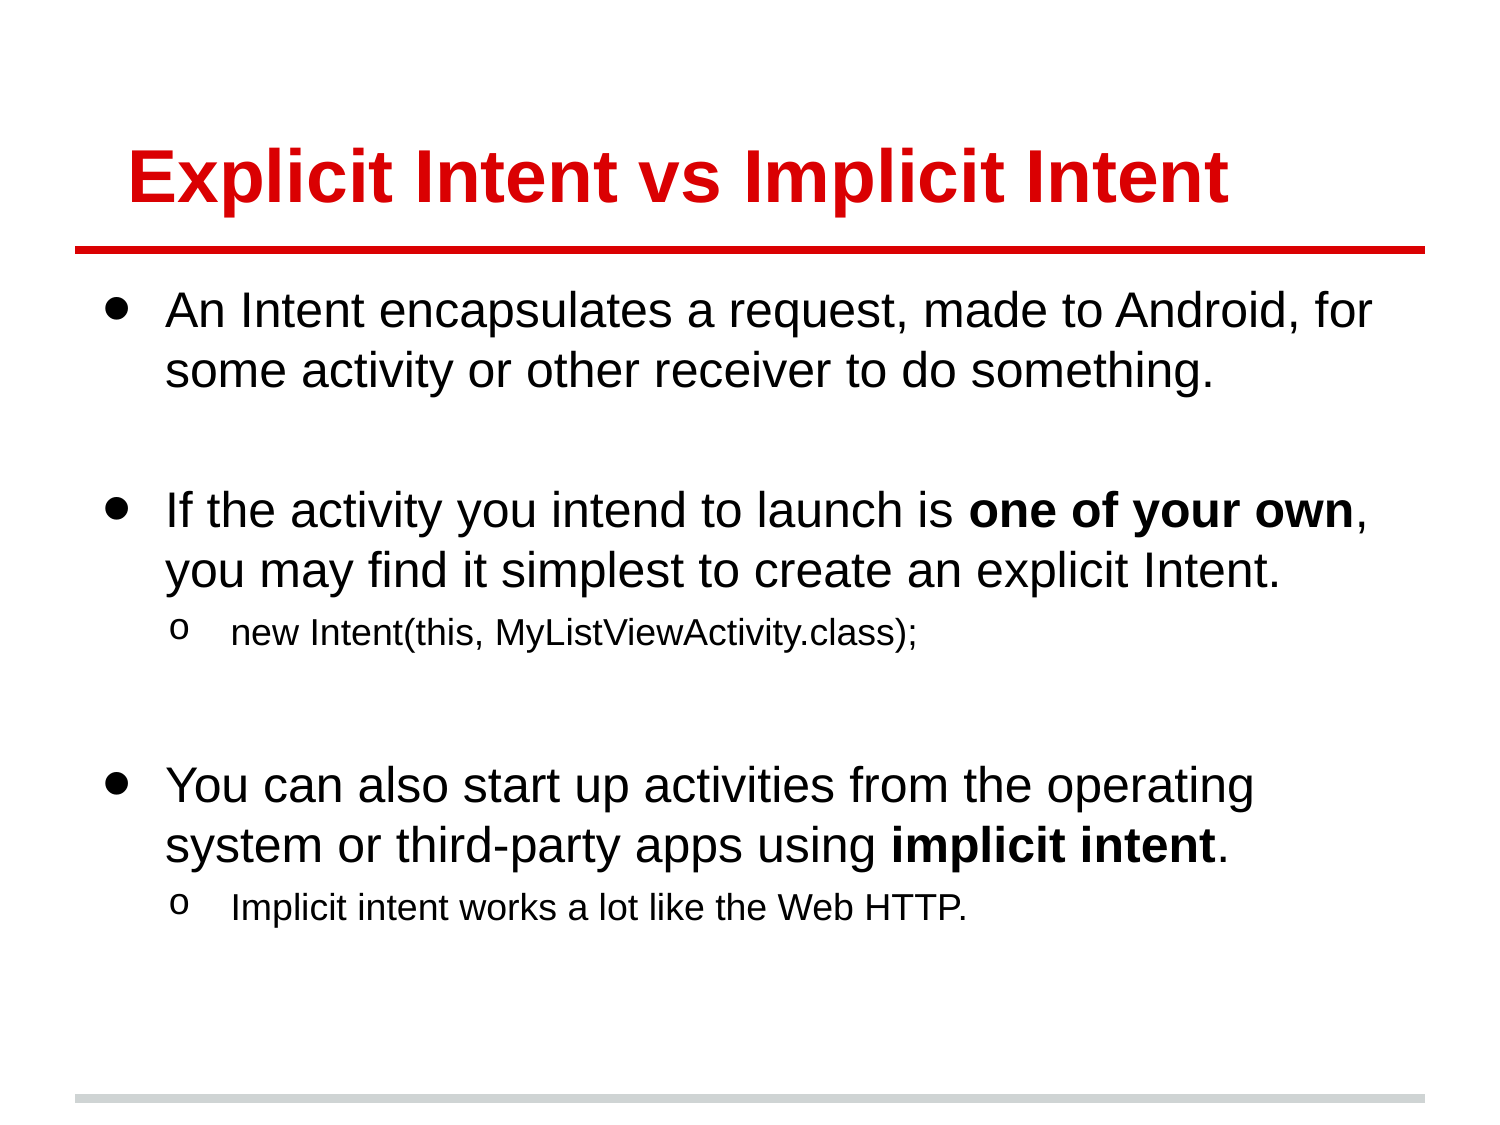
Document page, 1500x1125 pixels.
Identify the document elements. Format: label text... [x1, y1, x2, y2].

list An Intent encapsulates a request, made to Android, for some activity or other receiver to do something. If the activity you intend to launch is one of your own, you may find it simplest to create an explicit Intent. new Intent(this, MyListViewActivity.class); You can also start up activities from the operating system or third-party apps using implicit intent. Implicit intent works a lot like the Web HTTP. [75, 262, 1425, 1078]
title Explicit Intent vs Implicit Intent [75, 45, 1425, 233]
